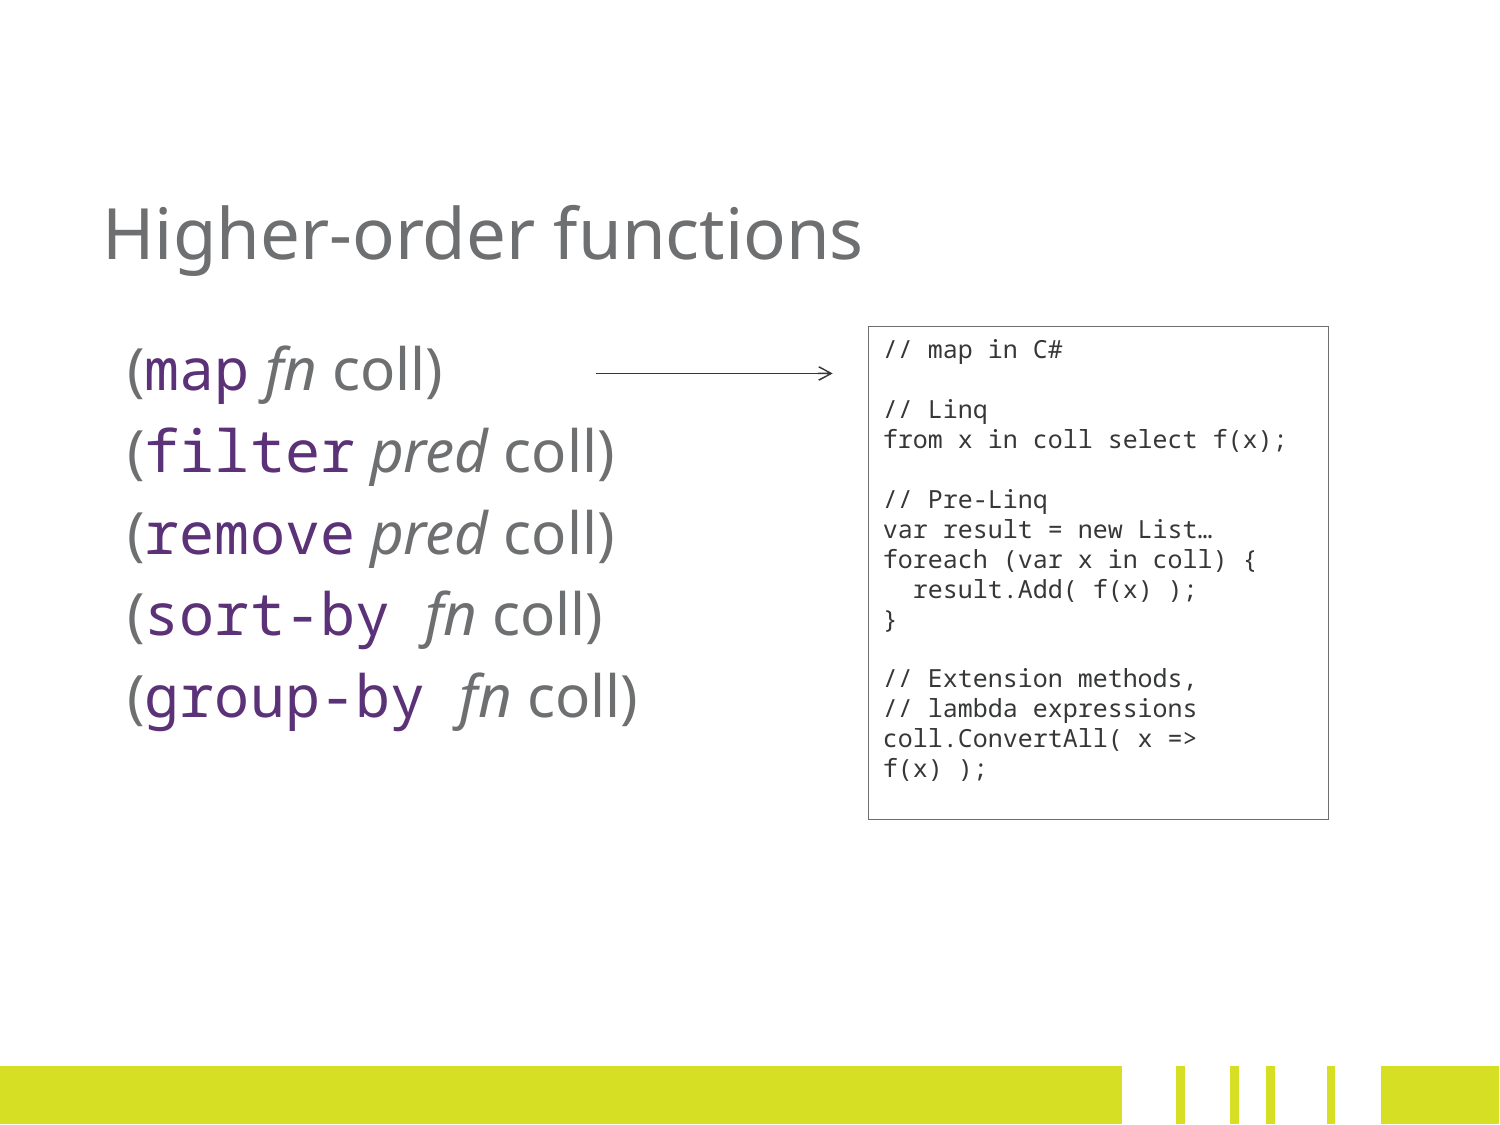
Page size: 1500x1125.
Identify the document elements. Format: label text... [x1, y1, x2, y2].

title Higher-order functions [87, 174, 1138, 288]
list (map fn coll) (filter pred coll) (remove pred coll) (sort-by fn coll) (group-by fn coll) [112, 324, 1376, 1001]
text_box // map in C# // Linq from x in coll select f(x); // Pre-Linq var result = new List… foreach (var x in coll) { result.Add( f(x) ); } // Extension methods, // lambda expressions coll.ConvertAll( x => f(x) ); [868, 326, 1329, 820]
